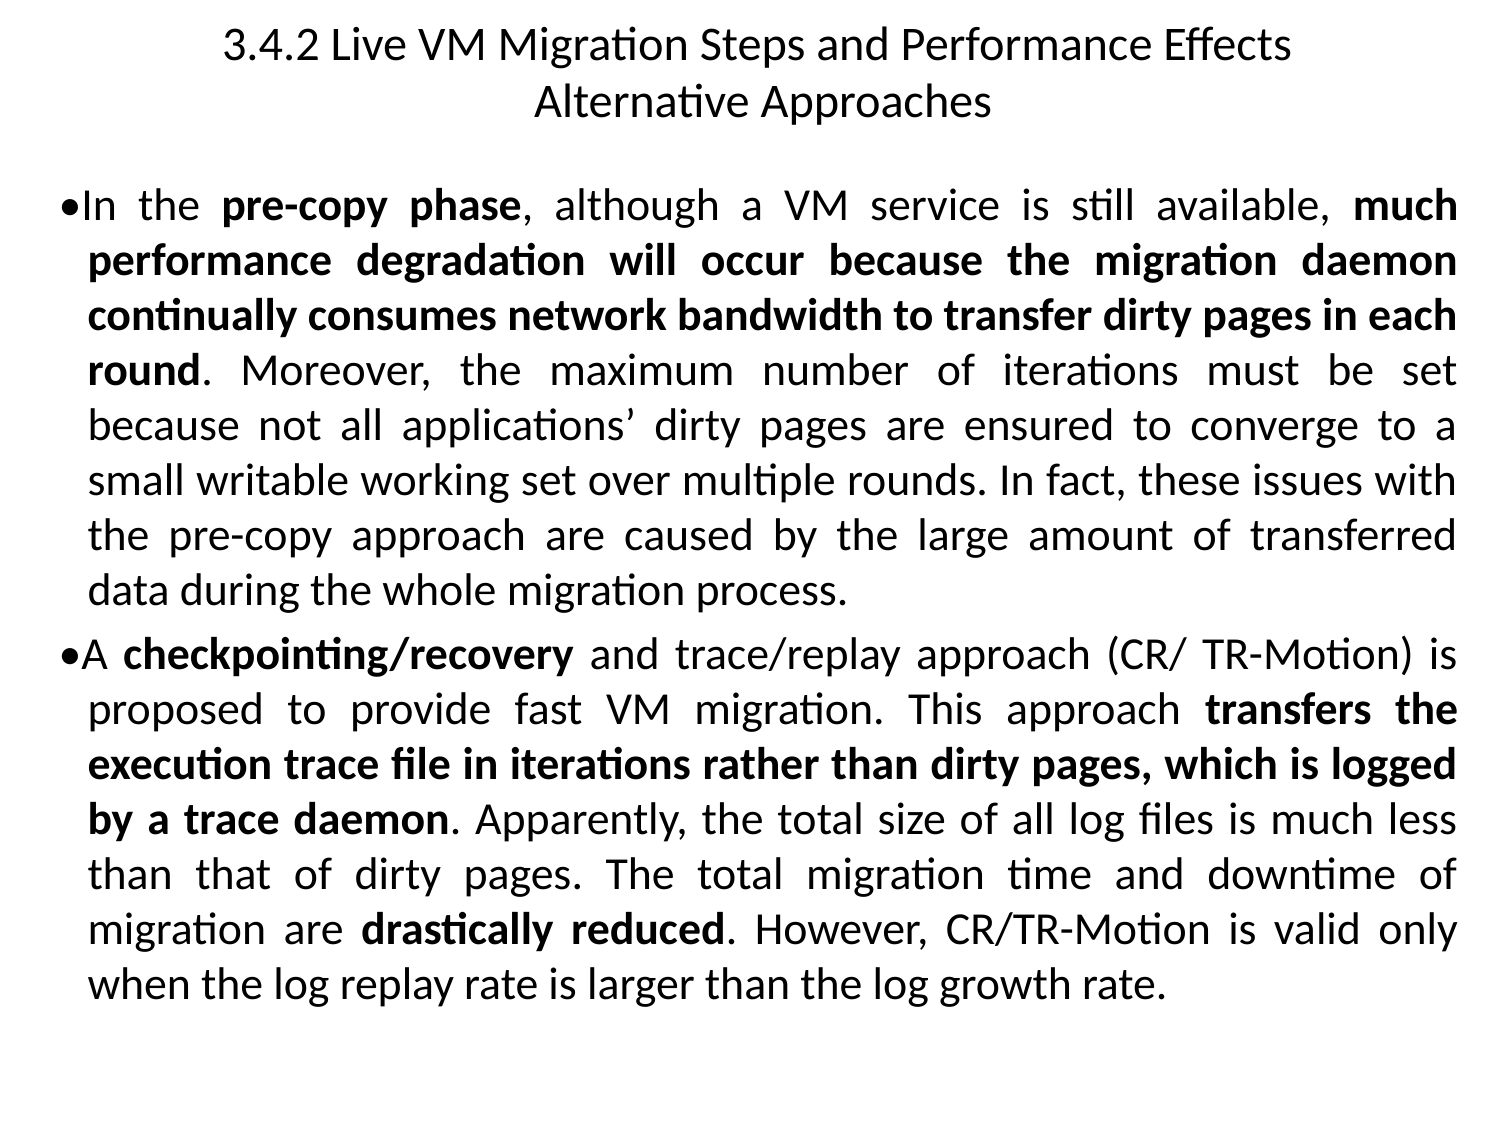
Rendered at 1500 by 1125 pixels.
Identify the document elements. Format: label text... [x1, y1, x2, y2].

title 3.4.2 Live VM Migration Steps and Performance Effects Alternative Approaches [0, 3, 1500, 136]
list •In the pre-copy phase, although a VM service is still available, much performance degradation will occur because the migration daemon continually consumes network bandwidth to transfer dirty pages in each round. Moreover, the maximum number of iterations must be set because not all applications’ dirty pages are ensured to converge to a small writable working set over multiple rounds. In fact, these issues with the pre-copy approach are caused by the large amount of transferred data during the whole migration process. •A checkpointing/recovery and trace/replay approach (CR/ TR-Motion) is proposed to provide fast VM migration. This approach transfers the execution trace file in iterations rather than dirty pages, which is logged by a trace daemon. Apparently, the total size of all log files is much less than that of dirty pages. The total migration time and downtime of migration are drastically reduced. However, CR/TR-Motion is valid only when the log replay rate is larger than the log growth rate. [29, 166, 1474, 1041]
